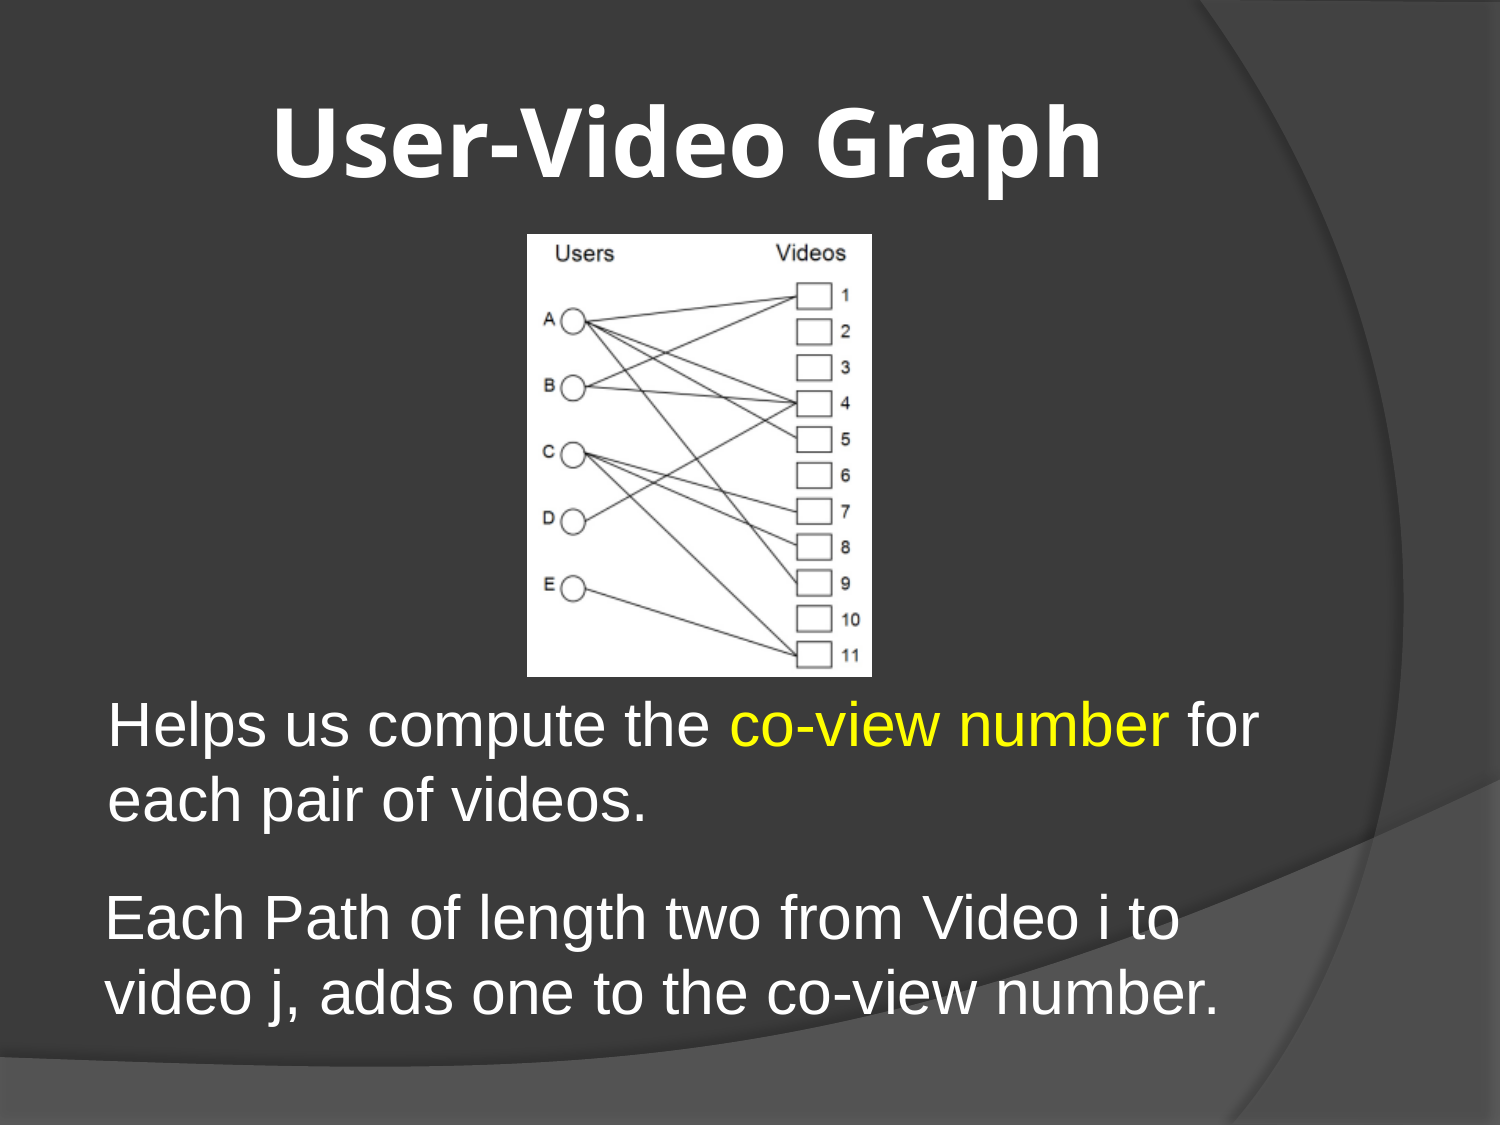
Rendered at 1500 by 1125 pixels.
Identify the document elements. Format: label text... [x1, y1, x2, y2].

text_box Each Path of length two from Video i to video j, adds one to the co-view number. [83, 869, 1309, 1083]
title User-Video Graph [75, 45, 1300, 233]
text_box Helps us compute the co-view number for each pair of videos. [87, 676, 1313, 889]
text_box U’ [525, 676, 875, 680]
picture [527, 233, 872, 677]
